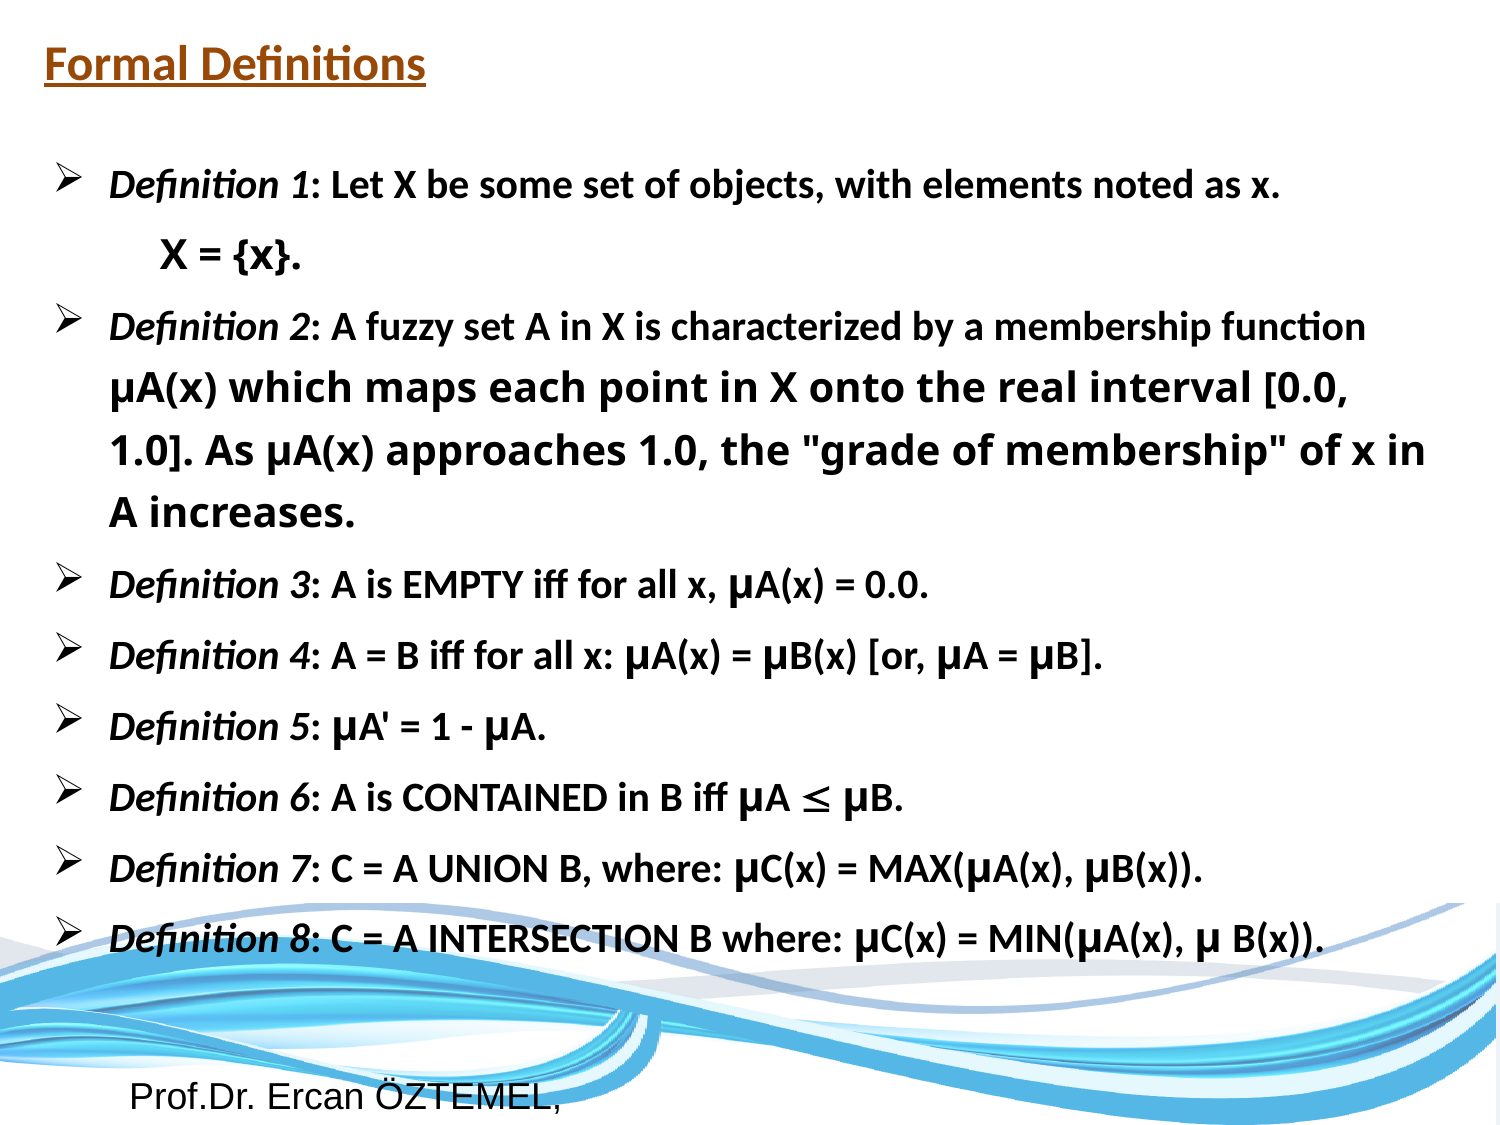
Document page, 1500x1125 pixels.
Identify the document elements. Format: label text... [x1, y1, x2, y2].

picture [0, 903, 1500, 1125]
list Definition 1: Let X be some set of objects, with elements noted as x. X = {x}. Definition 2: A fuzzy set A in X is characterized by a membership function µA(x) which maps each point in X onto the real interval [0.0, 1.0]. As µA(x) approaches 1.0, the "grade of membership" of x in A increases. Definition 3: A is EMPTY iff for all x, µA(x) = 0.0. Definition 4: A = B iff for all x: µA(x) = µB(x) [or, µA = µB]. Definition 5: µA' = 1 - µA. Definition 6: A is CONTAINED in B iff µA  µB. Definition 7: C = A UNION B, where: µC(x) = MAX(µA(x), µB(x)). Definition 8: C = A INTERSECTION B where: µC(x) = MIN(µA(x), µ B(x)). [37, 136, 1451, 988]
title Formal Definitions [29, 0, 818, 123]
